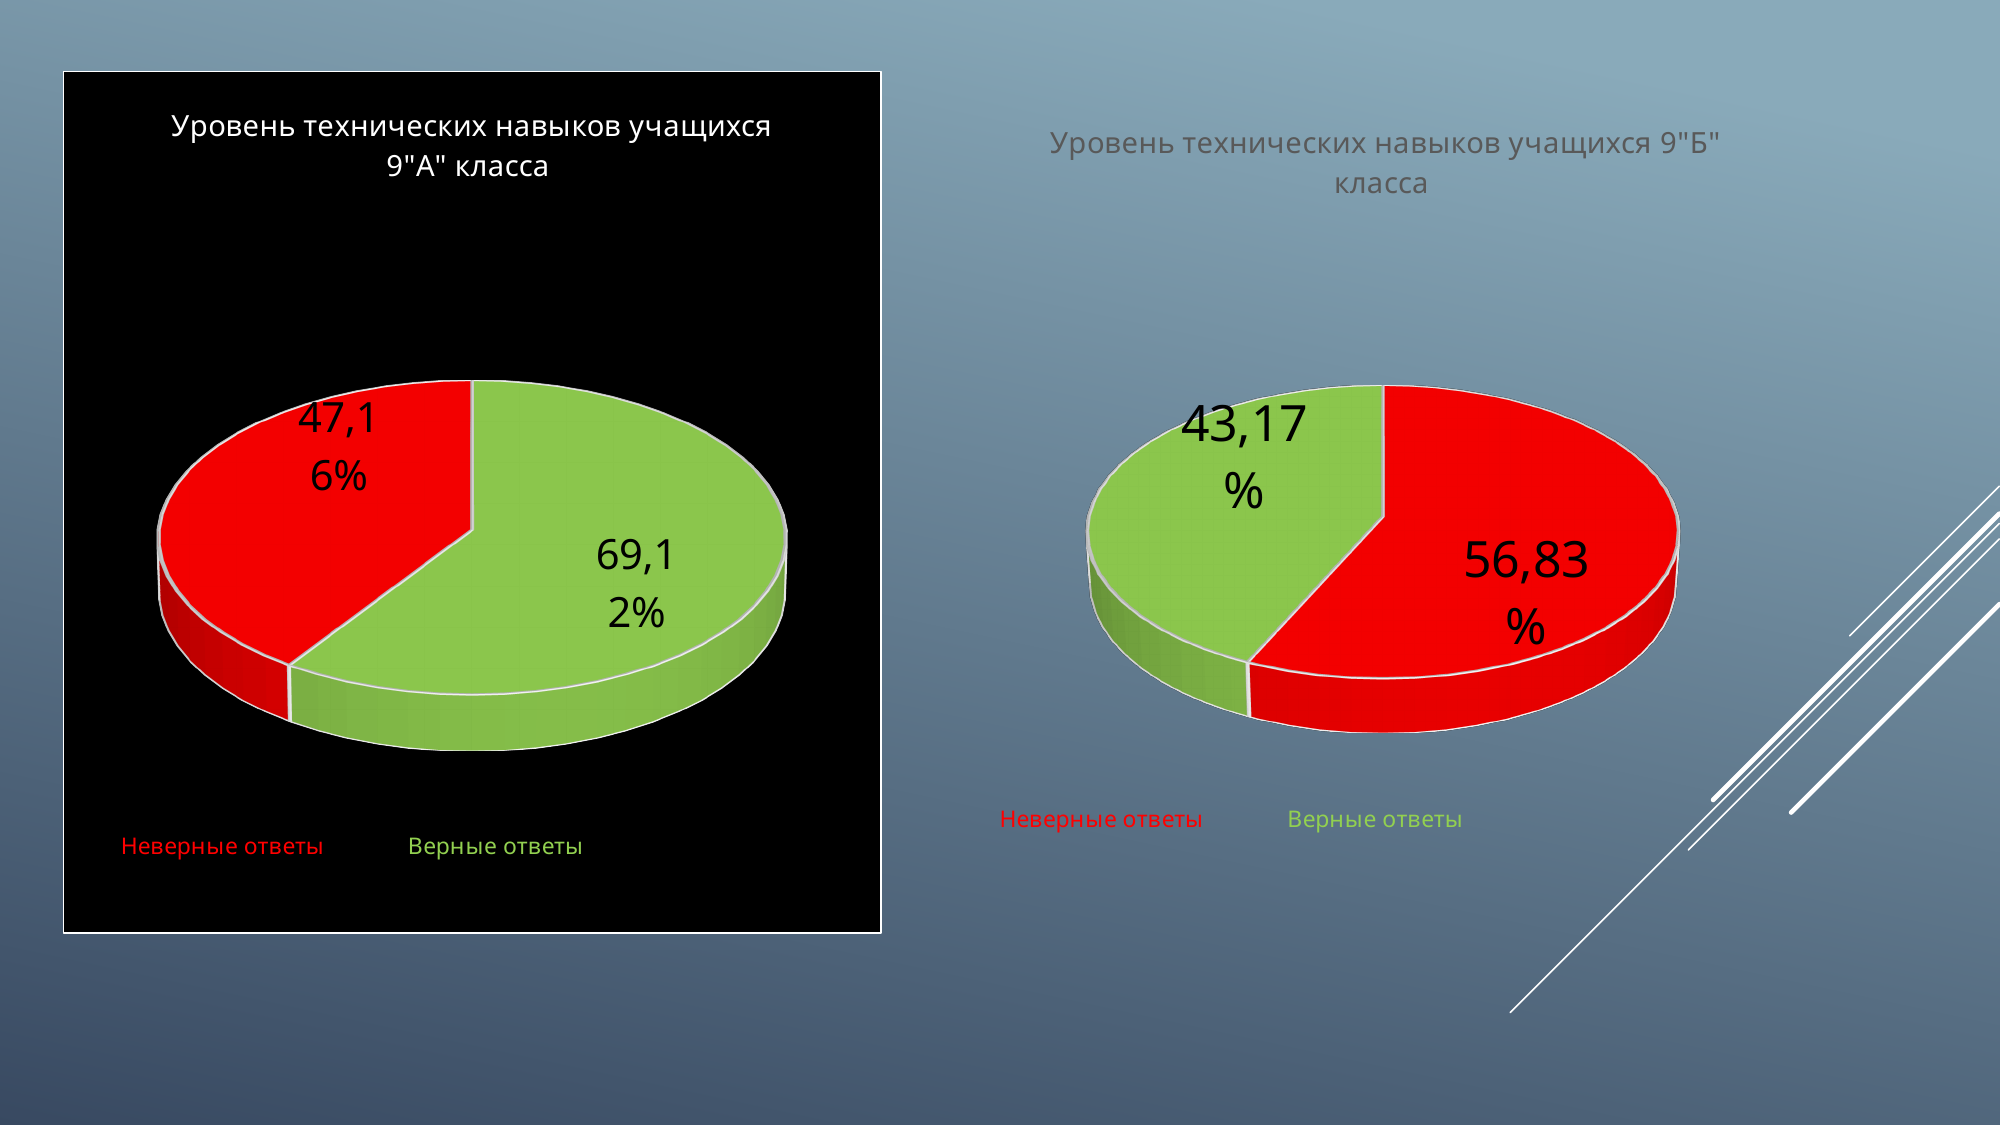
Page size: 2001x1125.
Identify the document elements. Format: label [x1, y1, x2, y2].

chart [62, 70, 882, 935]
chart [896, 88, 1876, 905]
